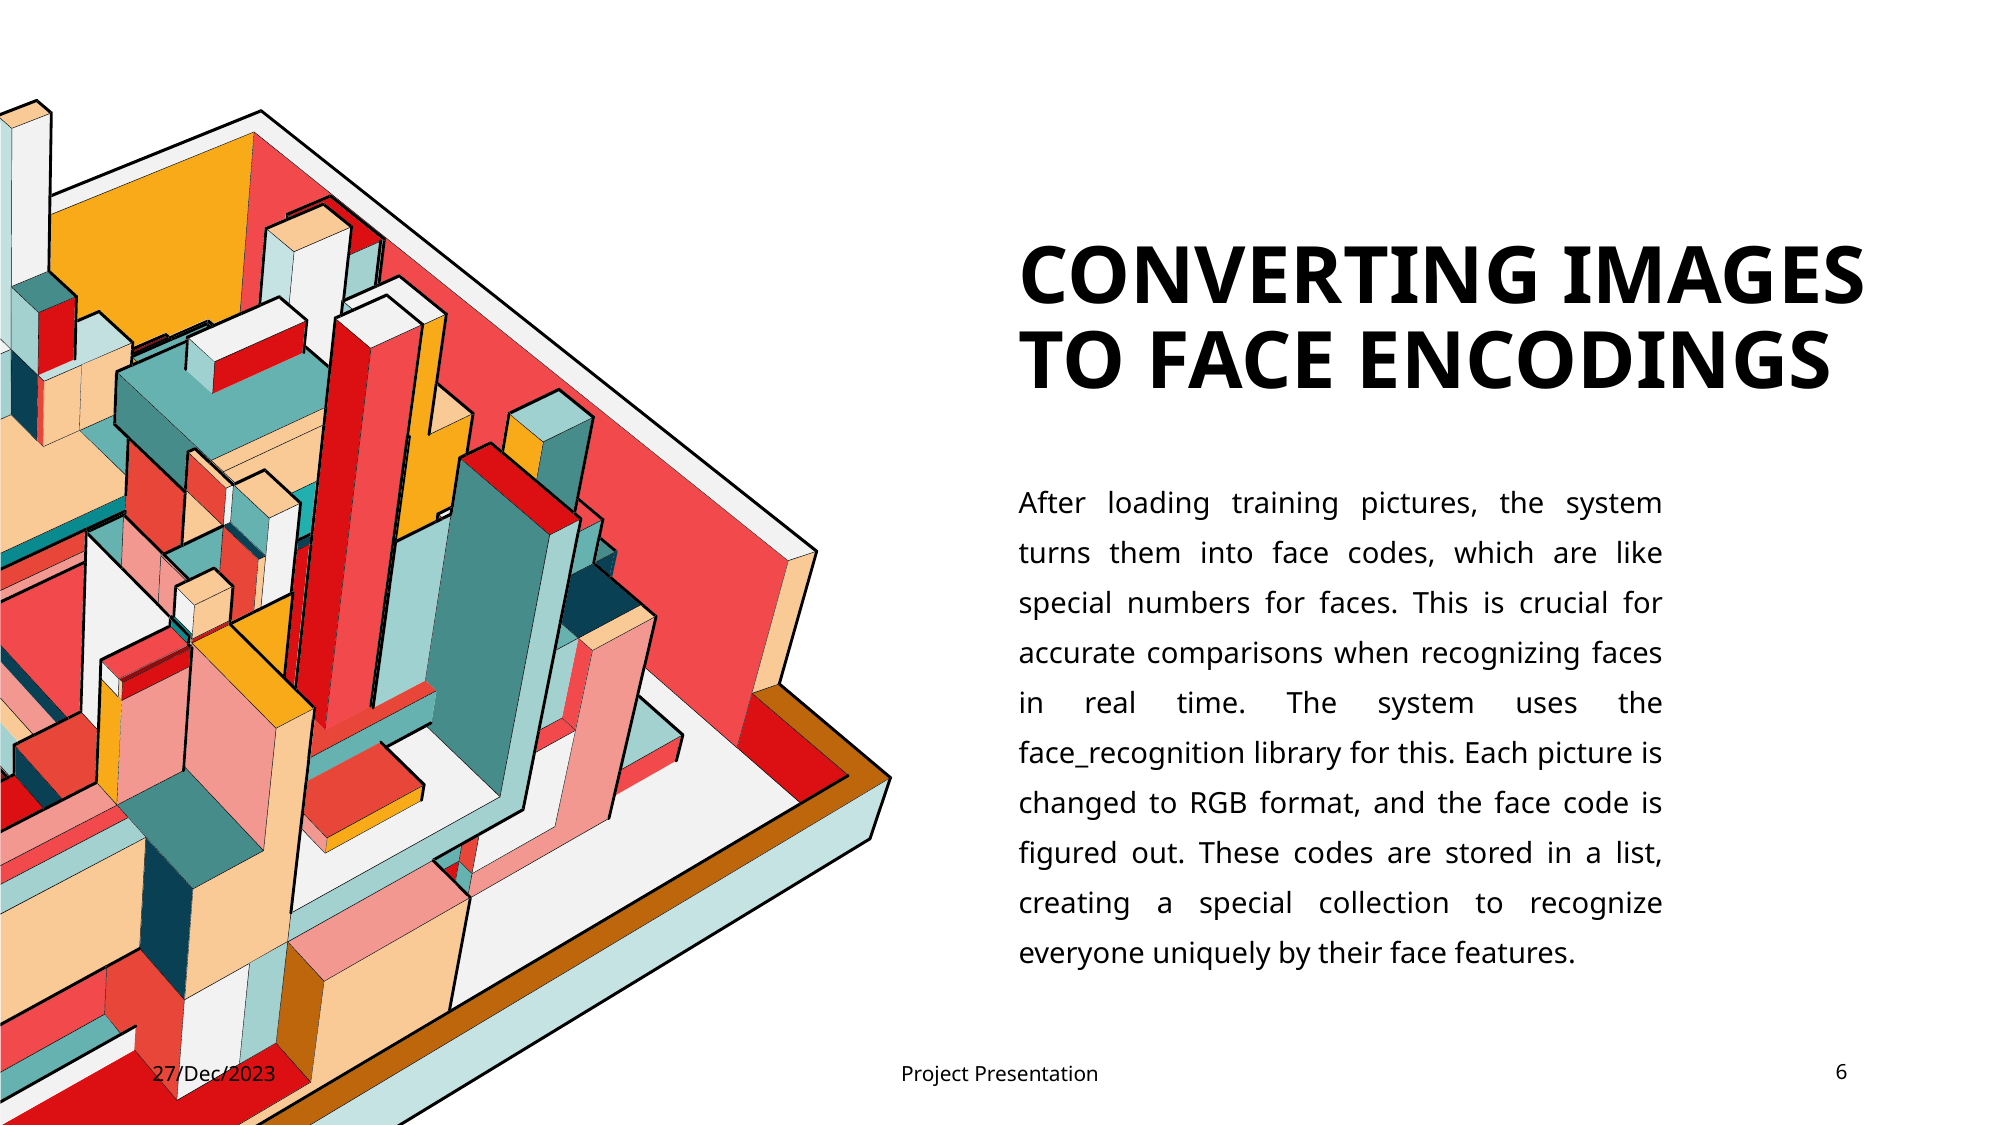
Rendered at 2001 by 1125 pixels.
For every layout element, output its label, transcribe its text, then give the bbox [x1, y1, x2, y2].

title CONVERTING IMAGES TO FACE ENCODINGS [1003, 211, 1904, 429]
slide_number 6 [1412, 1042, 1863, 1103]
footer Project Presentation [662, 1042, 1338, 1103]
slide_number 27/Dec/2023 [137, 1042, 588, 1103]
list After loading training pictures, the system turns them into face codes, which are like special numbers for faces. This is crucial for accurate comparisons when recognizing faces in real time. The system uses the face_recognition library for this. Each picture is changed to RGB format, and the face code is figured out. These codes are stored in a list, creating a special collection to recognize everyone uniquely by their face features. [1003, 461, 1679, 993]
